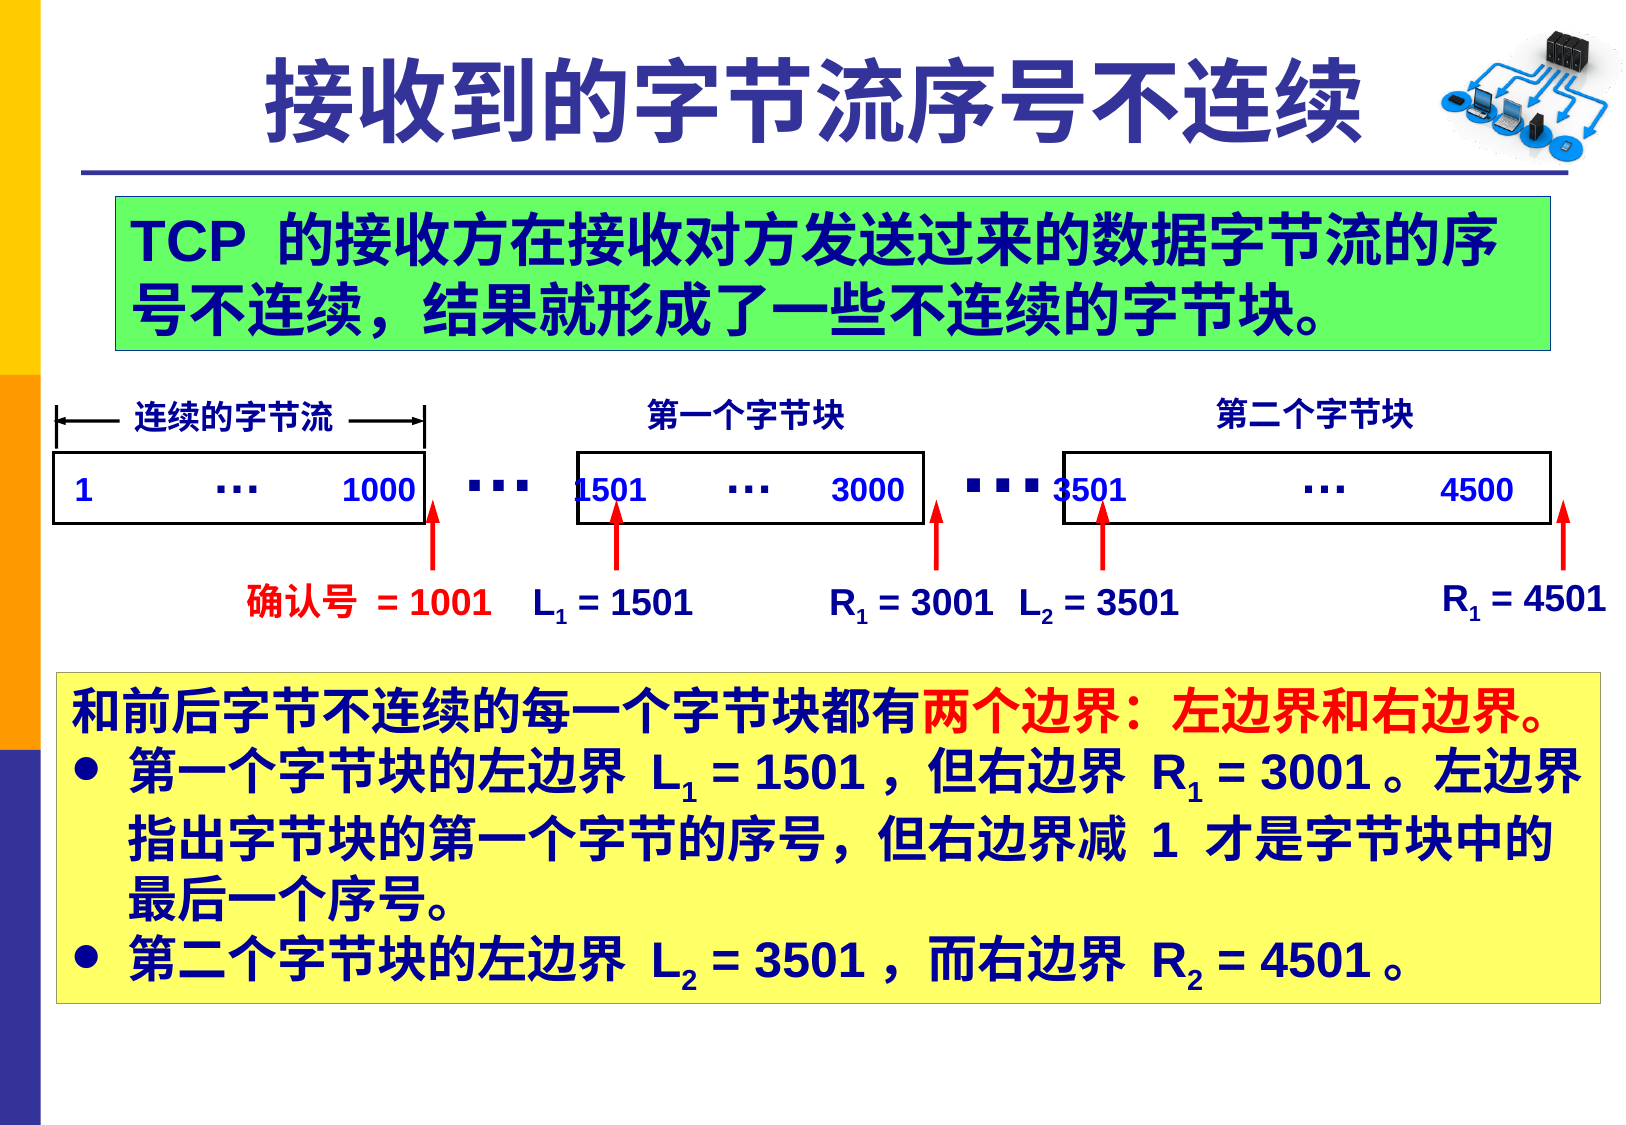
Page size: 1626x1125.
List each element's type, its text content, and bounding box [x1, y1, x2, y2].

text_box [577, 515, 616, 524]
text_box … [943, 393, 1065, 519]
text_box [349, 416, 424, 426]
text_box 第二个字节块 [1200, 385, 1431, 440]
text_box L1 = 1501 [517, 570, 709, 637]
text_box [930, 499, 943, 571]
text_box 和前后字节不连续的每一个字节块都有两个边界：左边界和右边界。 第一个字节块的左边界 L1 = 1501，但右边界 R1 = 3001。左边界指出字节块的第一个字节的序号，但右边界减 1 才是字节块中的最后一个序号。 第二个字节块的左边界 L2 = 3501，而右边界 R2 = 4501。 [56, 672, 1601, 1004]
text_box … [709, 442, 789, 512]
text_box [577, 452, 709, 460]
text_box … [197, 436, 278, 512]
text_box 1 1000 1501 3000 3501 4500 [1065, 460, 1604, 515]
text_box 确认号 = 1001 [232, 570, 508, 631]
text_box L2 = 3501 [1010, 570, 1195, 637]
text_box [1064, 515, 1102, 524]
text_box TCP 的接收方在接收对方发送过来的数据字节流的序号不连续，结果就形成了一些不连续的字节块。 [115, 196, 1551, 351]
text_box [1103, 515, 1551, 524]
picture [1438, 30, 1624, 165]
text_box … [1284, 440, 1365, 512]
text_box [57, 416, 119, 426]
text_box [1365, 452, 1551, 460]
text_box [1096, 499, 1109, 571]
text_box … [447, 409, 552, 515]
text_box [617, 515, 924, 524]
text_box [610, 499, 623, 571]
text_box [53, 452, 425, 524]
text_box 第一个字节块 [631, 386, 861, 442]
text_box R1 = 3001 [814, 570, 1010, 637]
text_box R1 = 4501 [1427, 566, 1622, 633]
text_box [1065, 452, 1284, 460]
text_box [1557, 499, 1570, 571]
text_box 1 1000 1501 3000 3501 4500 [59, 460, 447, 515]
text_box [426, 499, 440, 571]
text_box [789, 452, 924, 460]
title 接收到的字节流序号不连续 [81, 30, 1569, 161]
text_box 1 1000 1501 3000 3501 4500 [552, 460, 943, 515]
text_box 连续的字节流 [119, 388, 349, 444]
